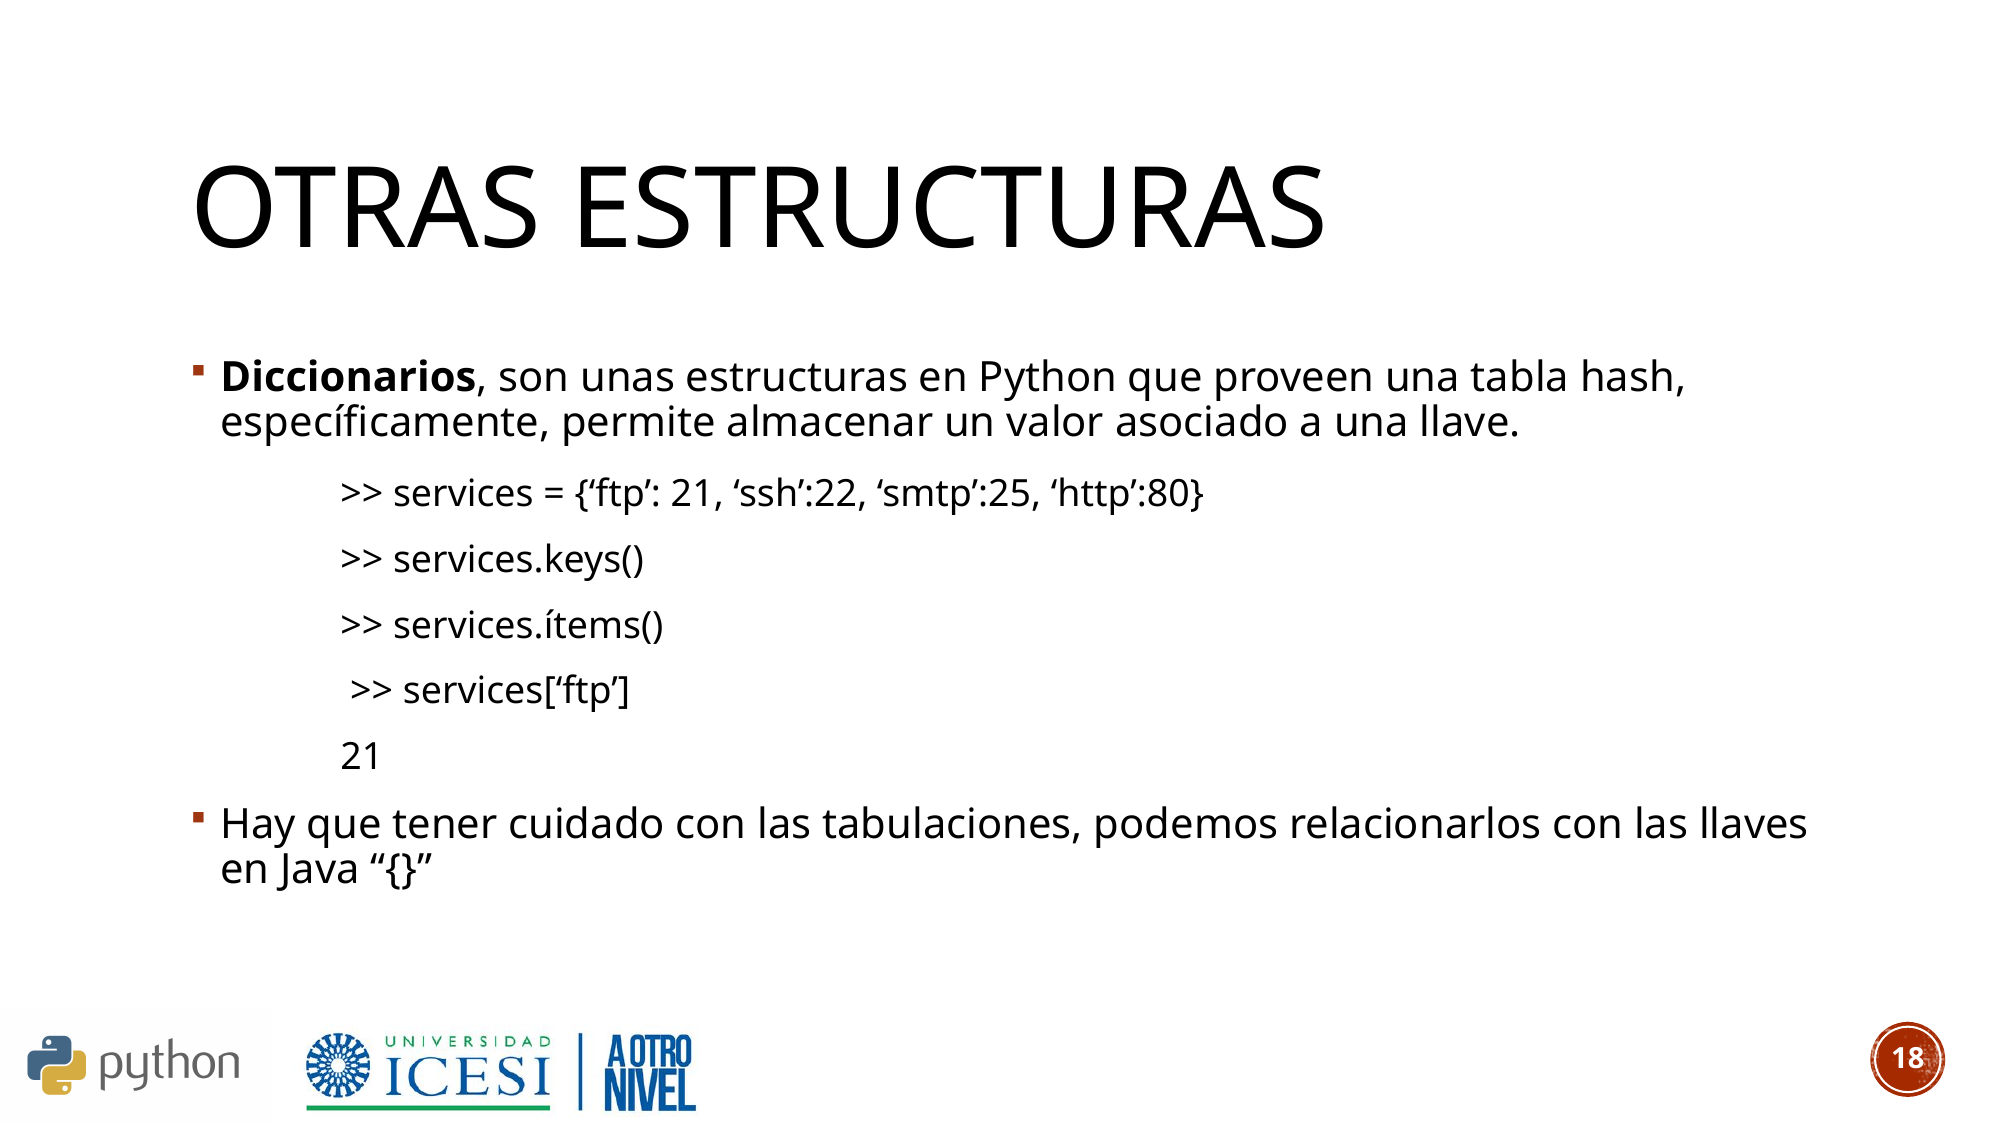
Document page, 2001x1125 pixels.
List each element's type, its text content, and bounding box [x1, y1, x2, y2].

picture [293, 1011, 702, 1125]
slide_number 18 [1855, 1028, 1961, 1089]
list Diccionarios, son unas estructuras en Python que proveen una tabla hash, específicamente, permite almacenar un valor asociado a una llave. >> services = {‘ftp’: 21, ‘ssh’:22, ‘smtp’:25, ‘http’:80} >> services.keys() >> services.ítems() >> services[‘ftp’] 21 Hay que tener cuidado con las tabulaciones, podemos relacionarlos con las llaves en Java “{}” [175, 348, 1826, 1013]
title Otras estructuras [175, 79, 1826, 344]
picture [0, 1008, 272, 1125]
